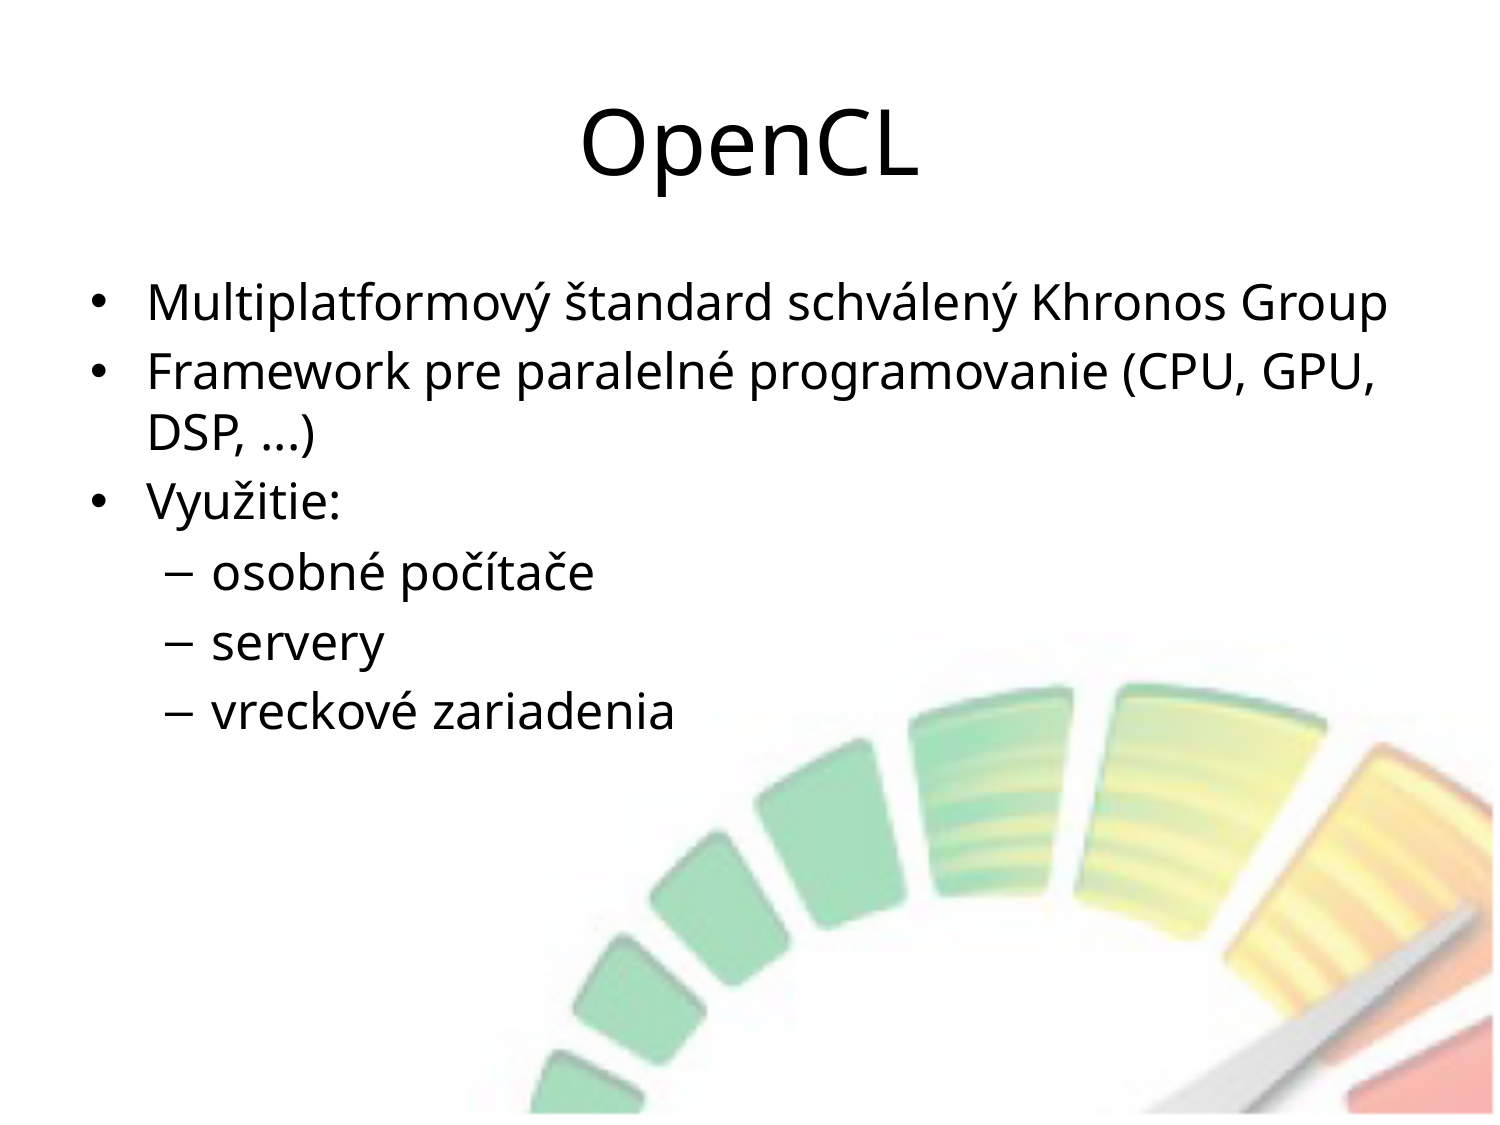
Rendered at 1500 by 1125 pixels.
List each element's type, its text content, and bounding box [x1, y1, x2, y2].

list Multiplatformový štandard schválený Khronos Group Framework pre paralelné programovanie (CPU, GPU, DSP, ...) Využitie: osobné počítače servery vreckové zariadenia [75, 262, 1425, 1005]
title OpenCL [75, 45, 1425, 233]
